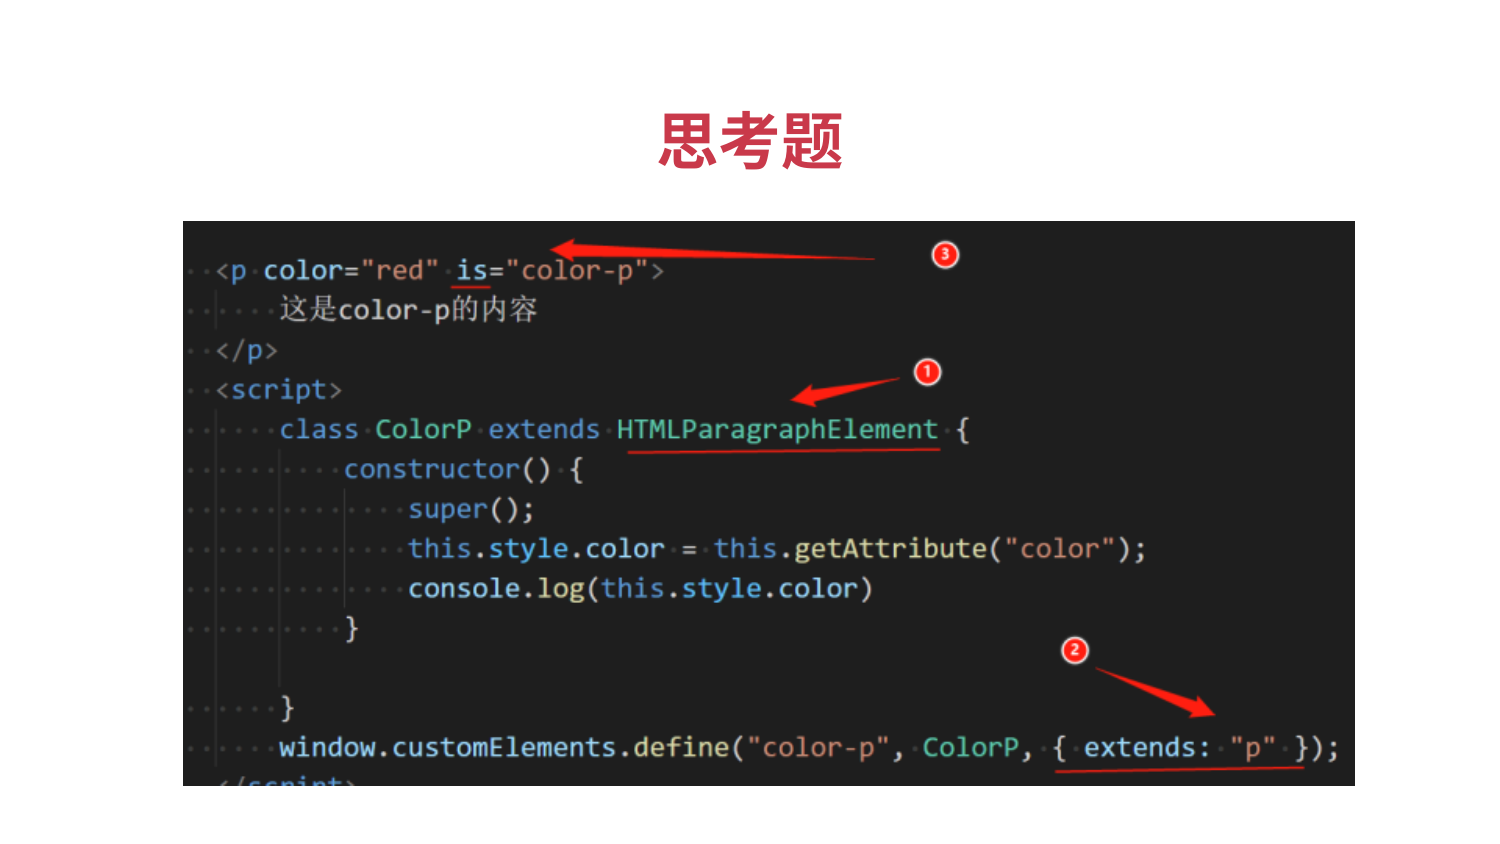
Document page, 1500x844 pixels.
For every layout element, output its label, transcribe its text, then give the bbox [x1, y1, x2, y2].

picture [182, 221, 1355, 786]
text_box 思考题 [641, 94, 859, 185]
